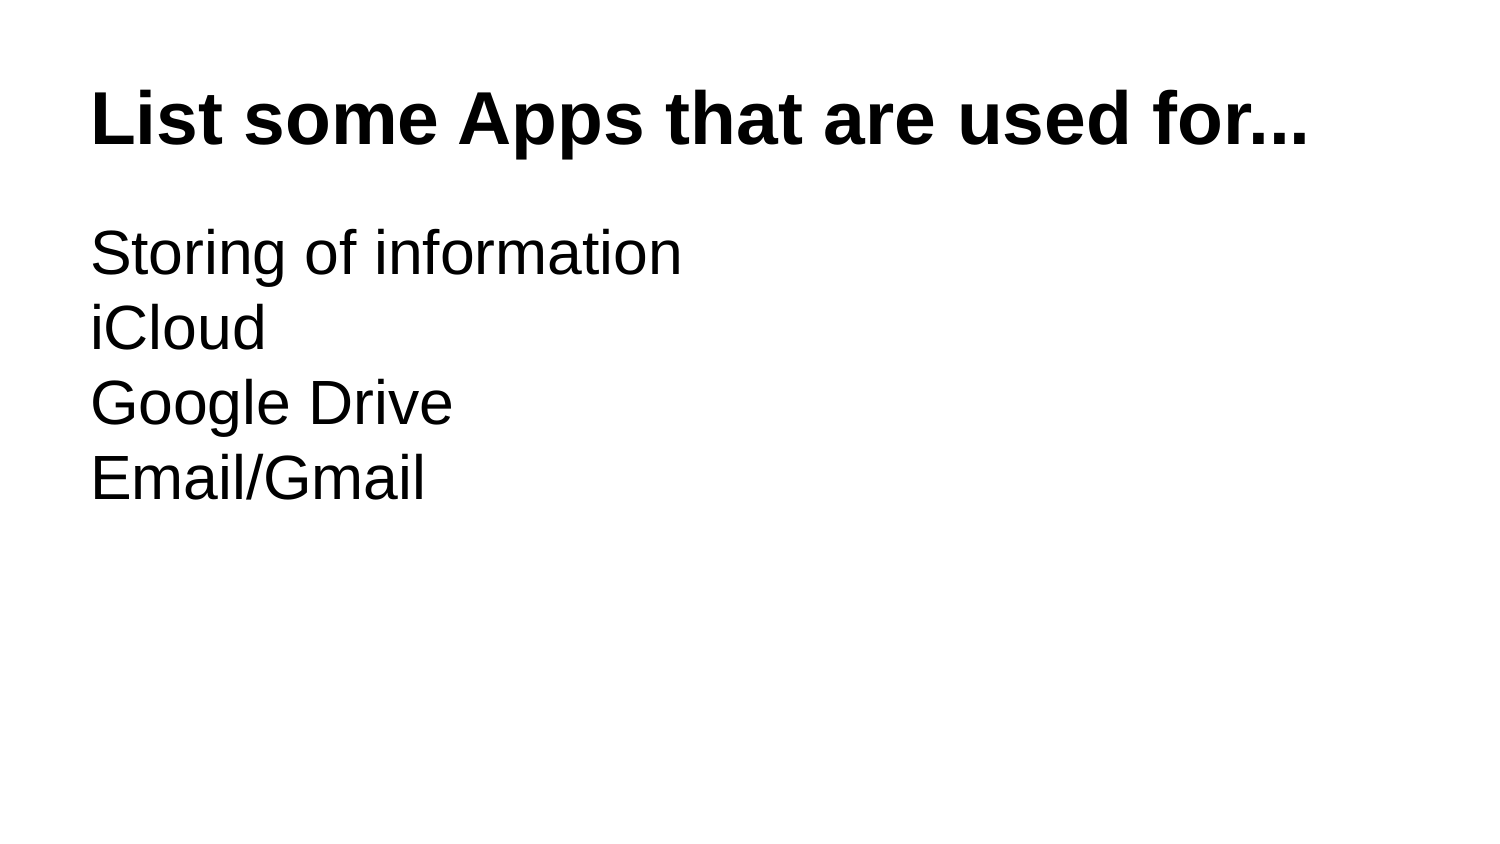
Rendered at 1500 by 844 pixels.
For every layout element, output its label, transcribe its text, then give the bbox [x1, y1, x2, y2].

list Storing of information iCloud Google Drive Email/Gmail [75, 196, 1425, 808]
title List some Apps that are used for... [75, 33, 1425, 175]
